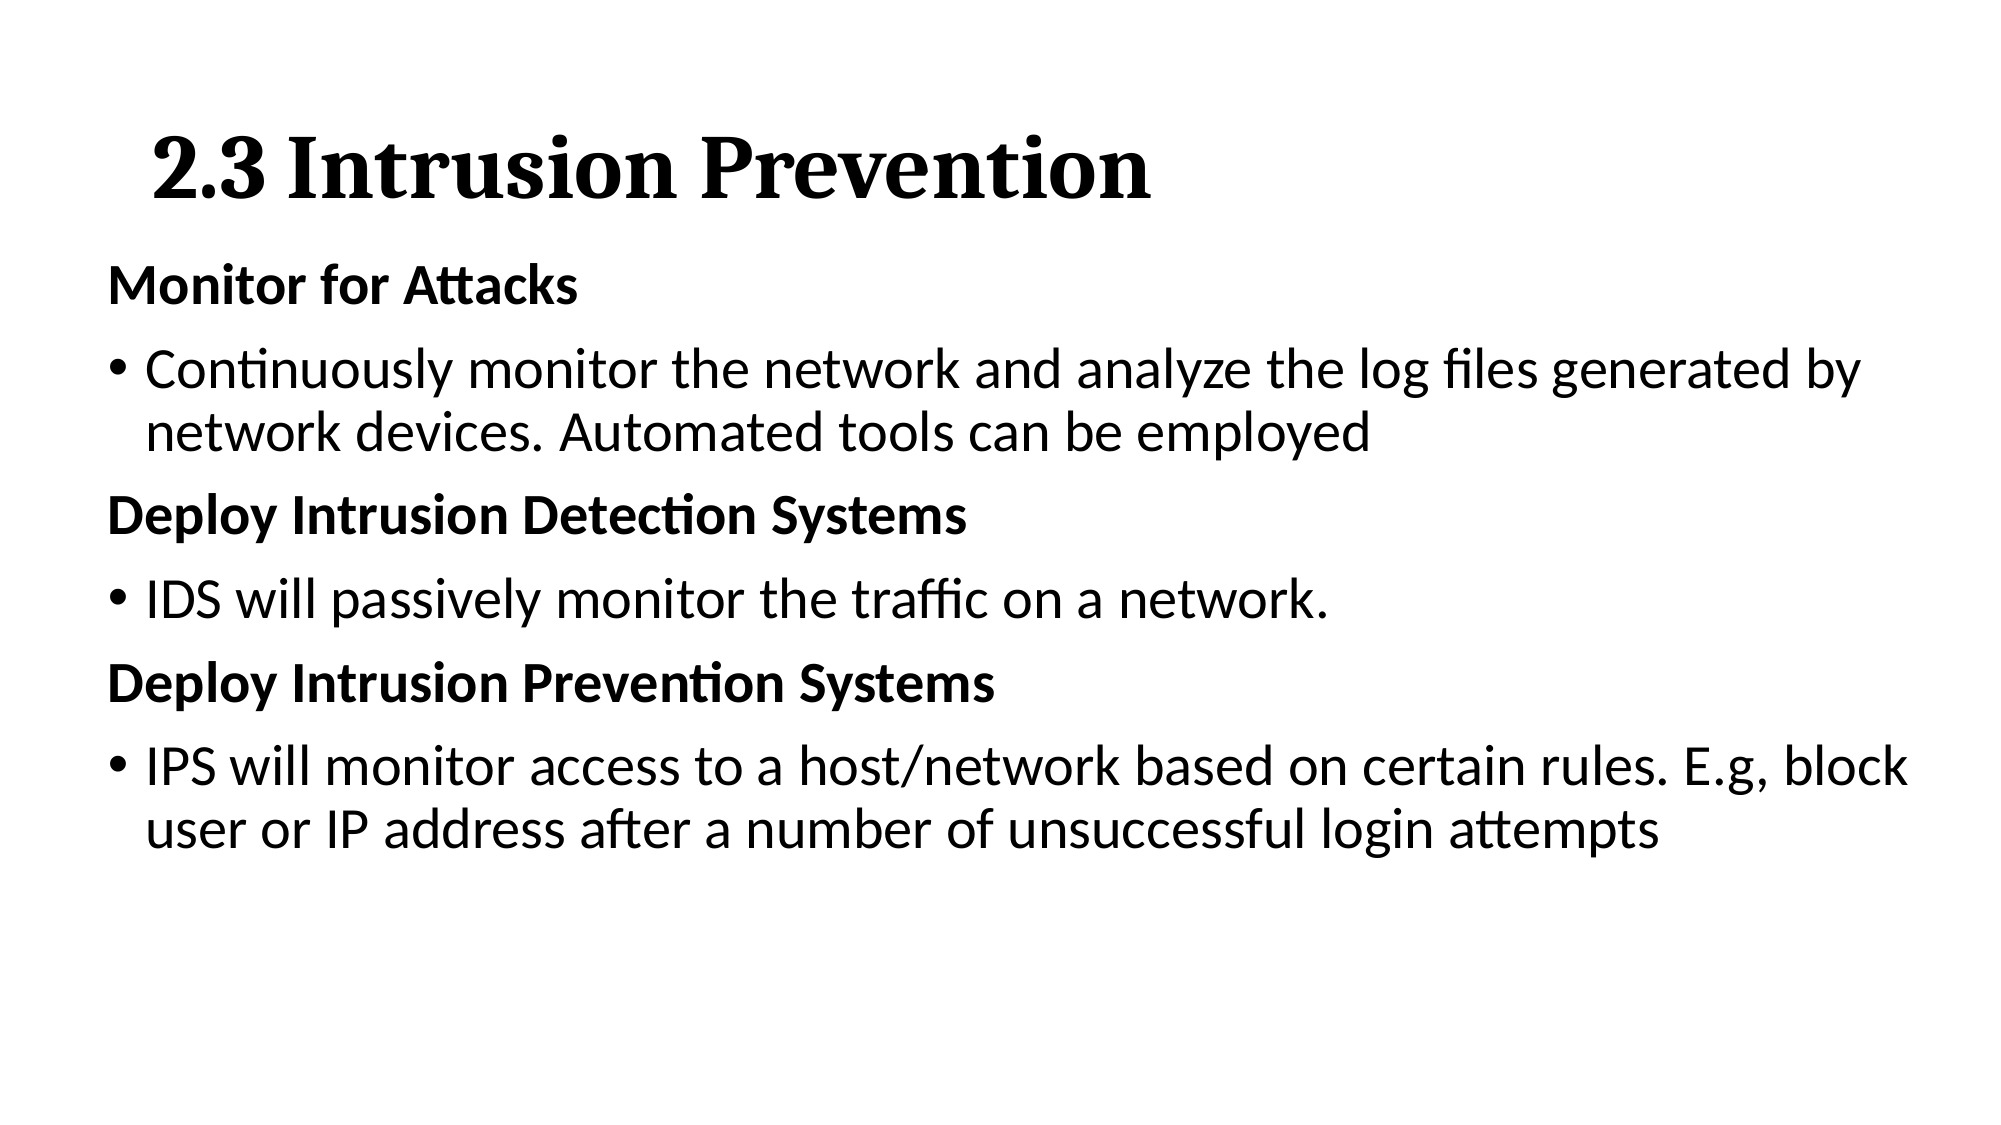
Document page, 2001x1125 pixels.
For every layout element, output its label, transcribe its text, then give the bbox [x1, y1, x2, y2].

title 2.3 Intrusion Prevention [137, 59, 1863, 246]
list Monitor for Attacks Continuously monitor the network and analyze the log files generated by network devices. Automated tools can be employed Deploy Intrusion Detection Systems IDS will passively monitor the traffic on a network. Deploy Intrusion Prevention Systems IPS will monitor access to a host/network based on certain rules. E.g, block user or IP address after a number of unsuccessful login attempts [93, 246, 1964, 1066]
